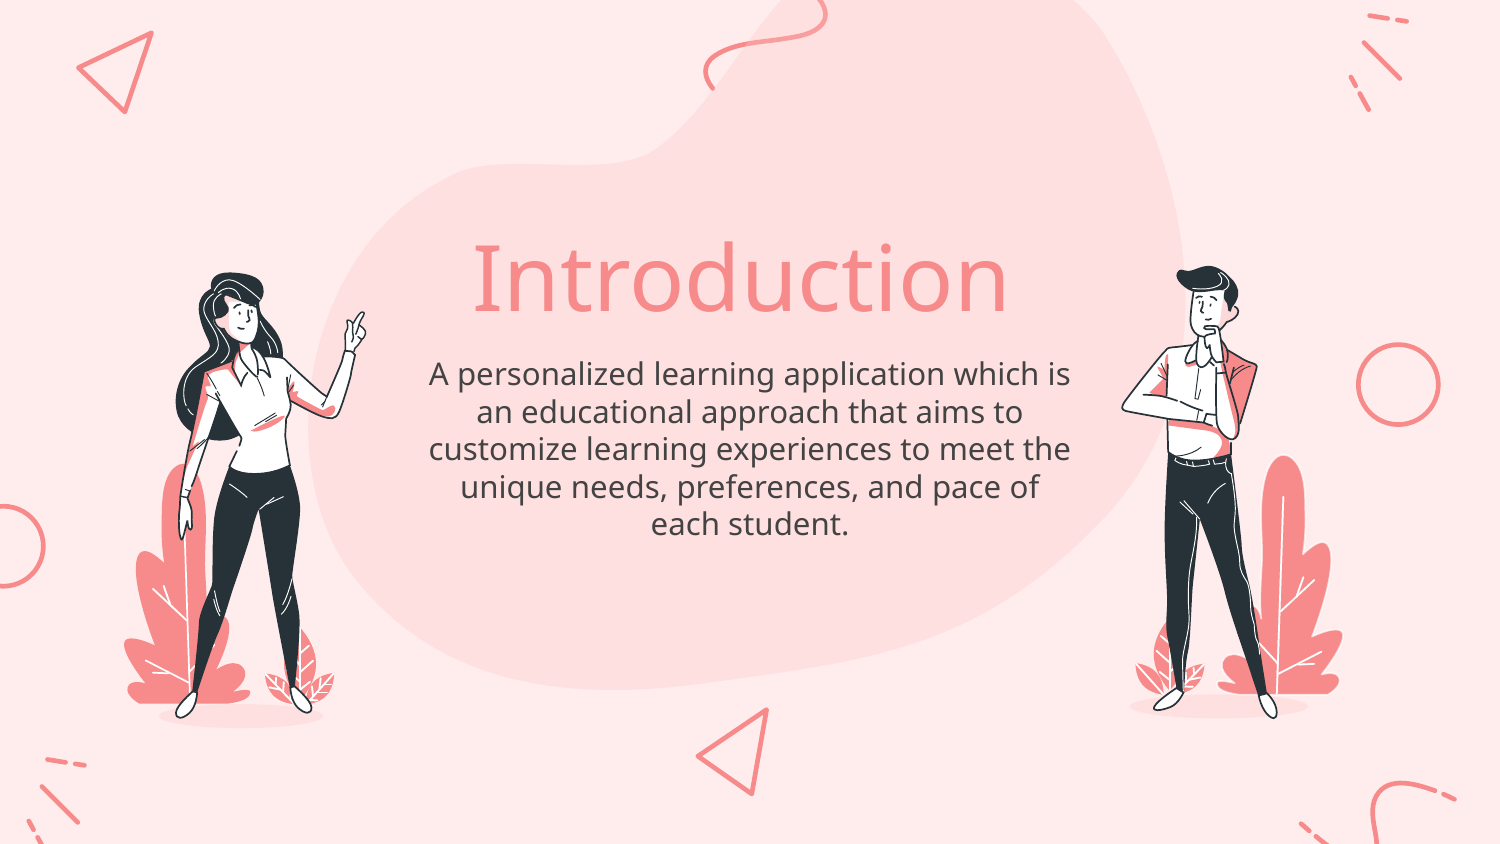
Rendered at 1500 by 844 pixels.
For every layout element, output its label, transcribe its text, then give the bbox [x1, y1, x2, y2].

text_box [1120, 265, 1345, 719]
subtitle A personalized learning application which is an educational approach that aims to customize learning experiences to meet the unique needs, preferences, and pace of each student. [408, 373, 1093, 523]
title Introduction [408, 255, 1076, 295]
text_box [122, 272, 368, 729]
